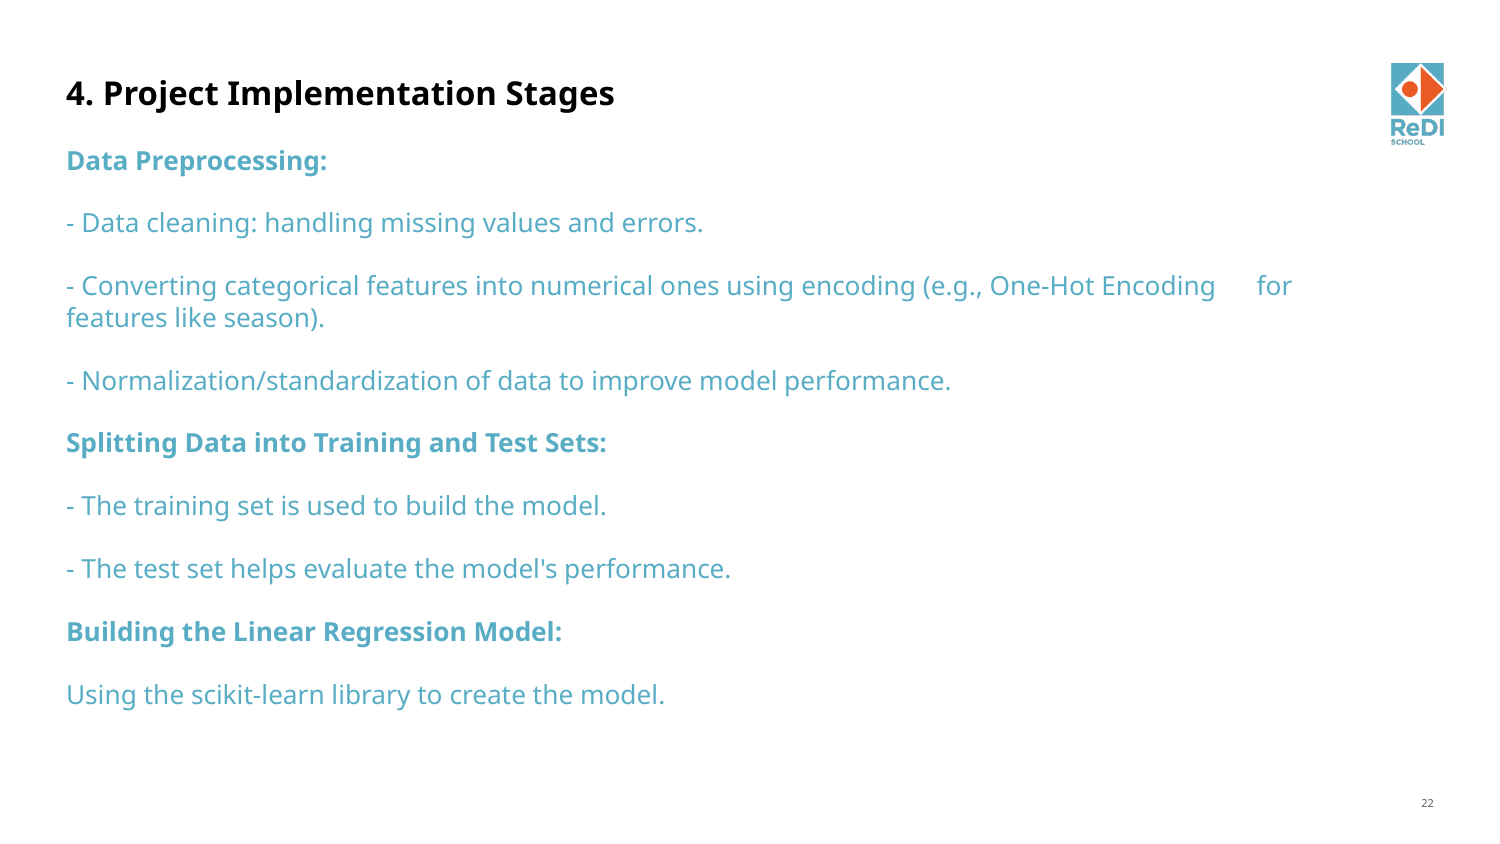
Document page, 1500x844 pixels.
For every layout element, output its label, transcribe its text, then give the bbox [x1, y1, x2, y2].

picture [1391, 63, 1447, 145]
title 4. Project Implementation Stages Data Preprocessing: - Data cleaning: handling missing values and errors. - Converting categorical features into numerical ones using encoding (e.g., One-Hot Encoding for features like season). - Normalization/standardization of data to improve model performance. Splitting Data into Training and Test Sets: - The training set is used to build the model. - The test set helps evaluate the model's performance. Building the Linear Regression Model: Using the scikit-learn library to create the model. [51, 56, 1388, 821]
slide_number 22 [1388, 781, 1449, 827]
